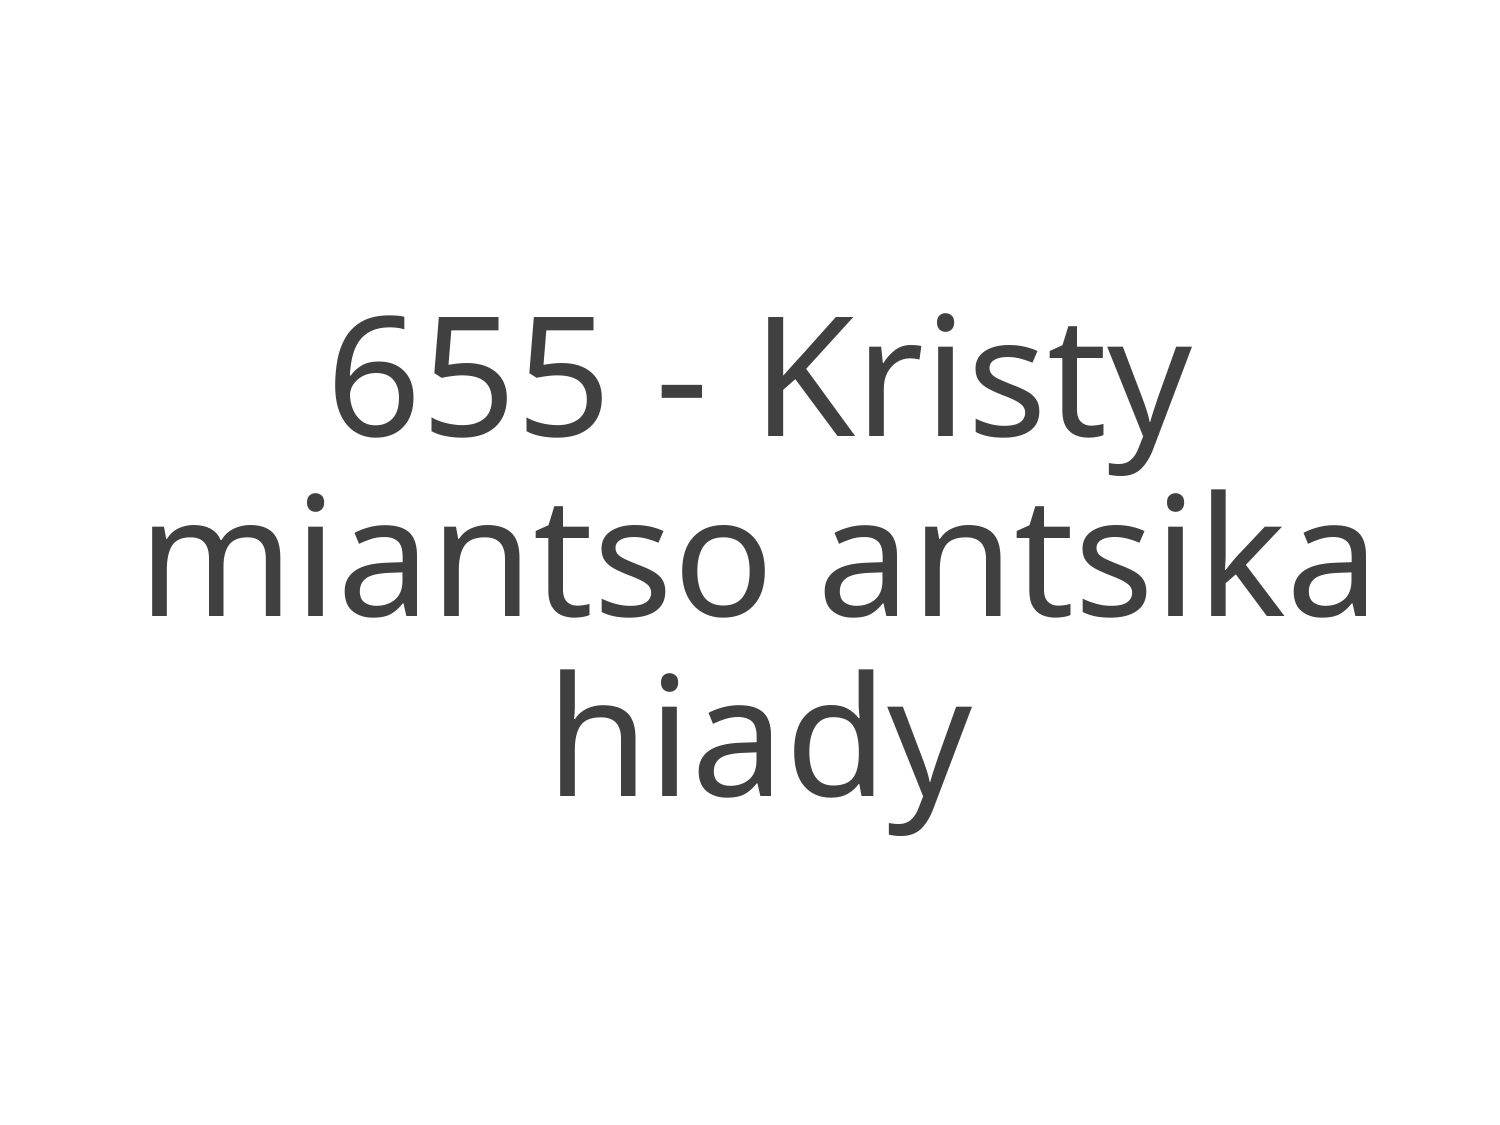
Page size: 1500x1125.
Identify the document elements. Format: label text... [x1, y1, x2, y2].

title 655 - Kristy miantso antsika hiady [0, 453, 1500, 672]
